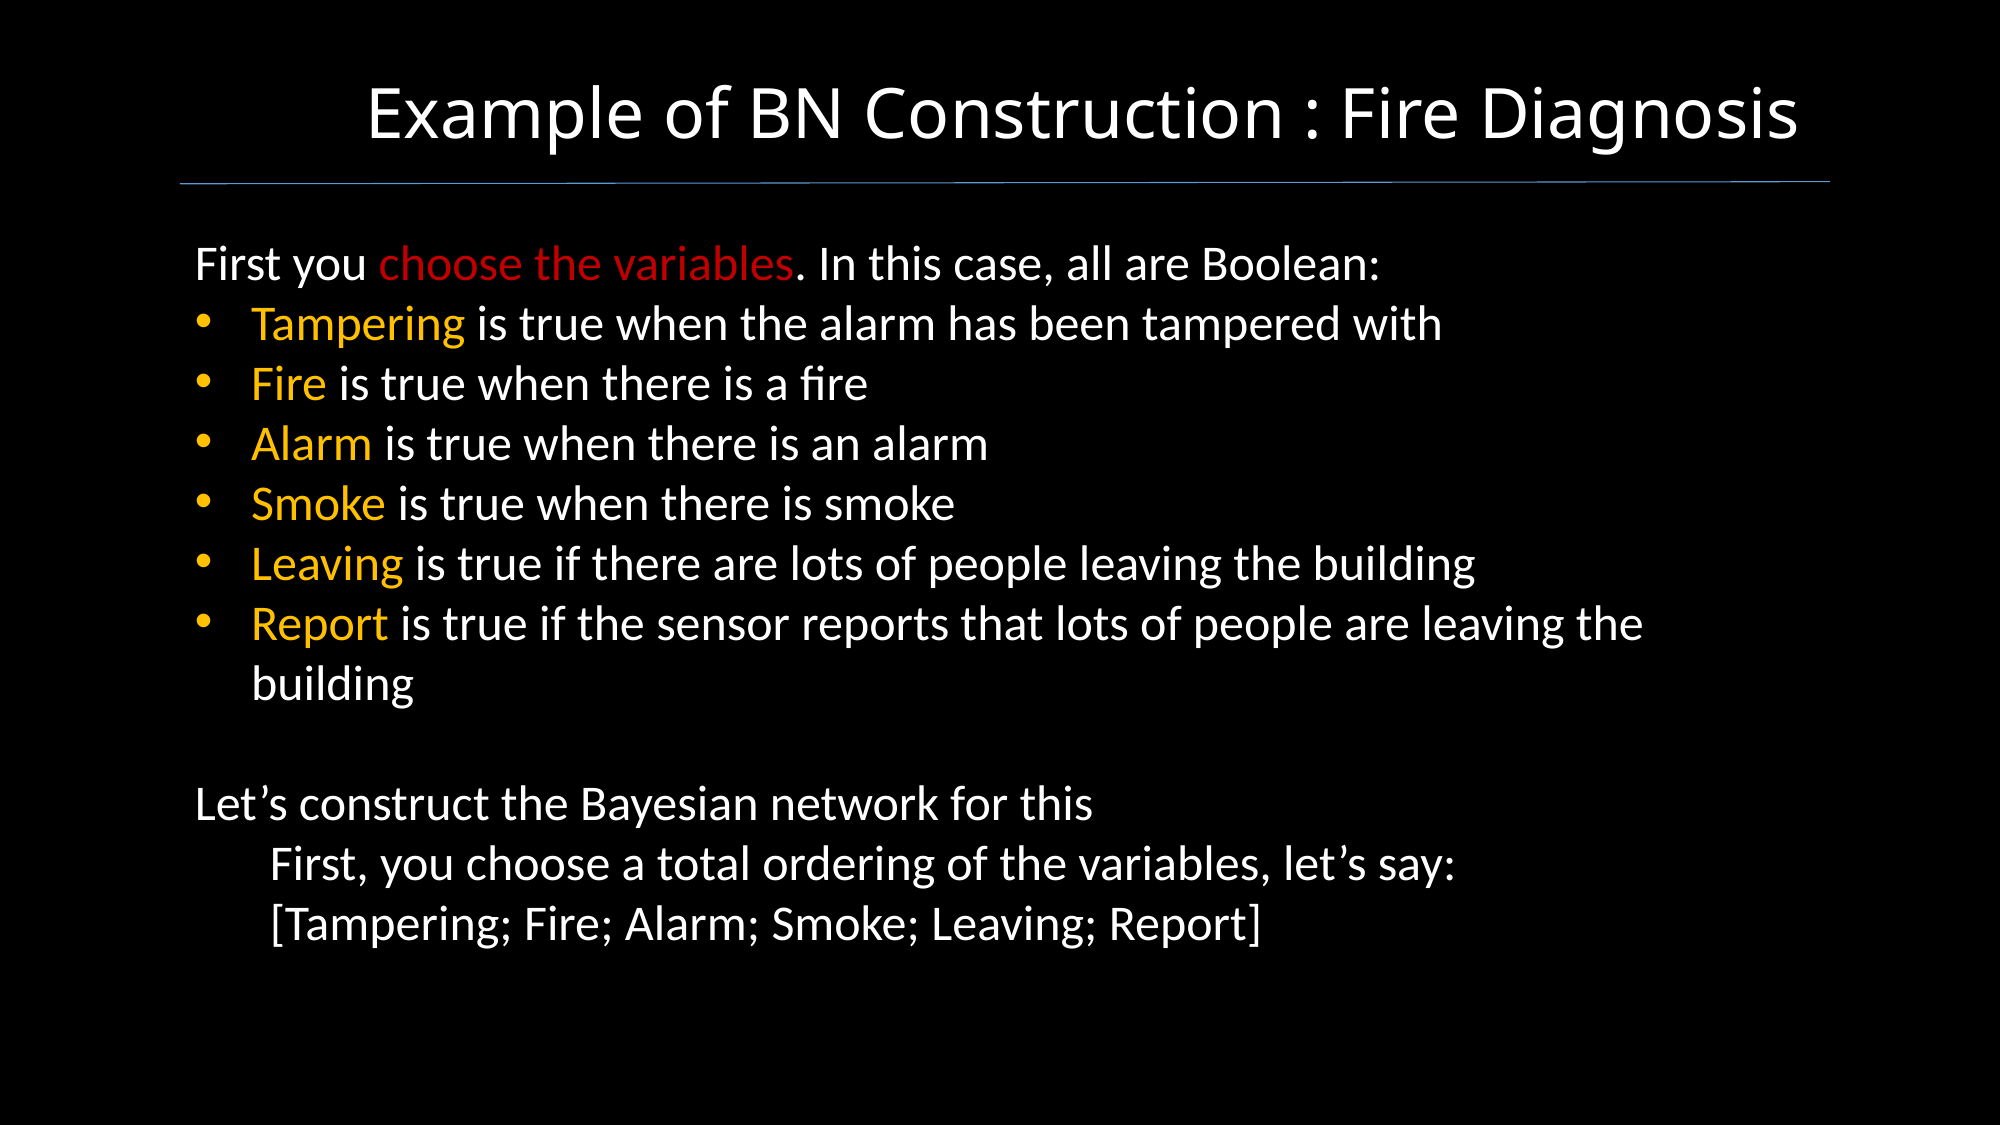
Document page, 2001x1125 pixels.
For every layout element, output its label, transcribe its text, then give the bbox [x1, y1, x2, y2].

title Example of BN Construction : Fire Diagnosis [350, 50, 2000, 182]
text_box First you choose the variables. In this case, all are Boolean: Tampering is true when the alarm has been tampered with Fire is true when there is a fire Alarm is true when there is an alarm Smoke is true when there is smoke Leaving is true if there are lots of people leaving the building Report is true if the sensor reports that lots of people are leaving the building Let’s construct the Bayesian network for this First, you choose a total ordering of the variables, let’s say: [Tampering; Fire; Alarm; Smoke; Leaving; Report] [179, 223, 1830, 958]
